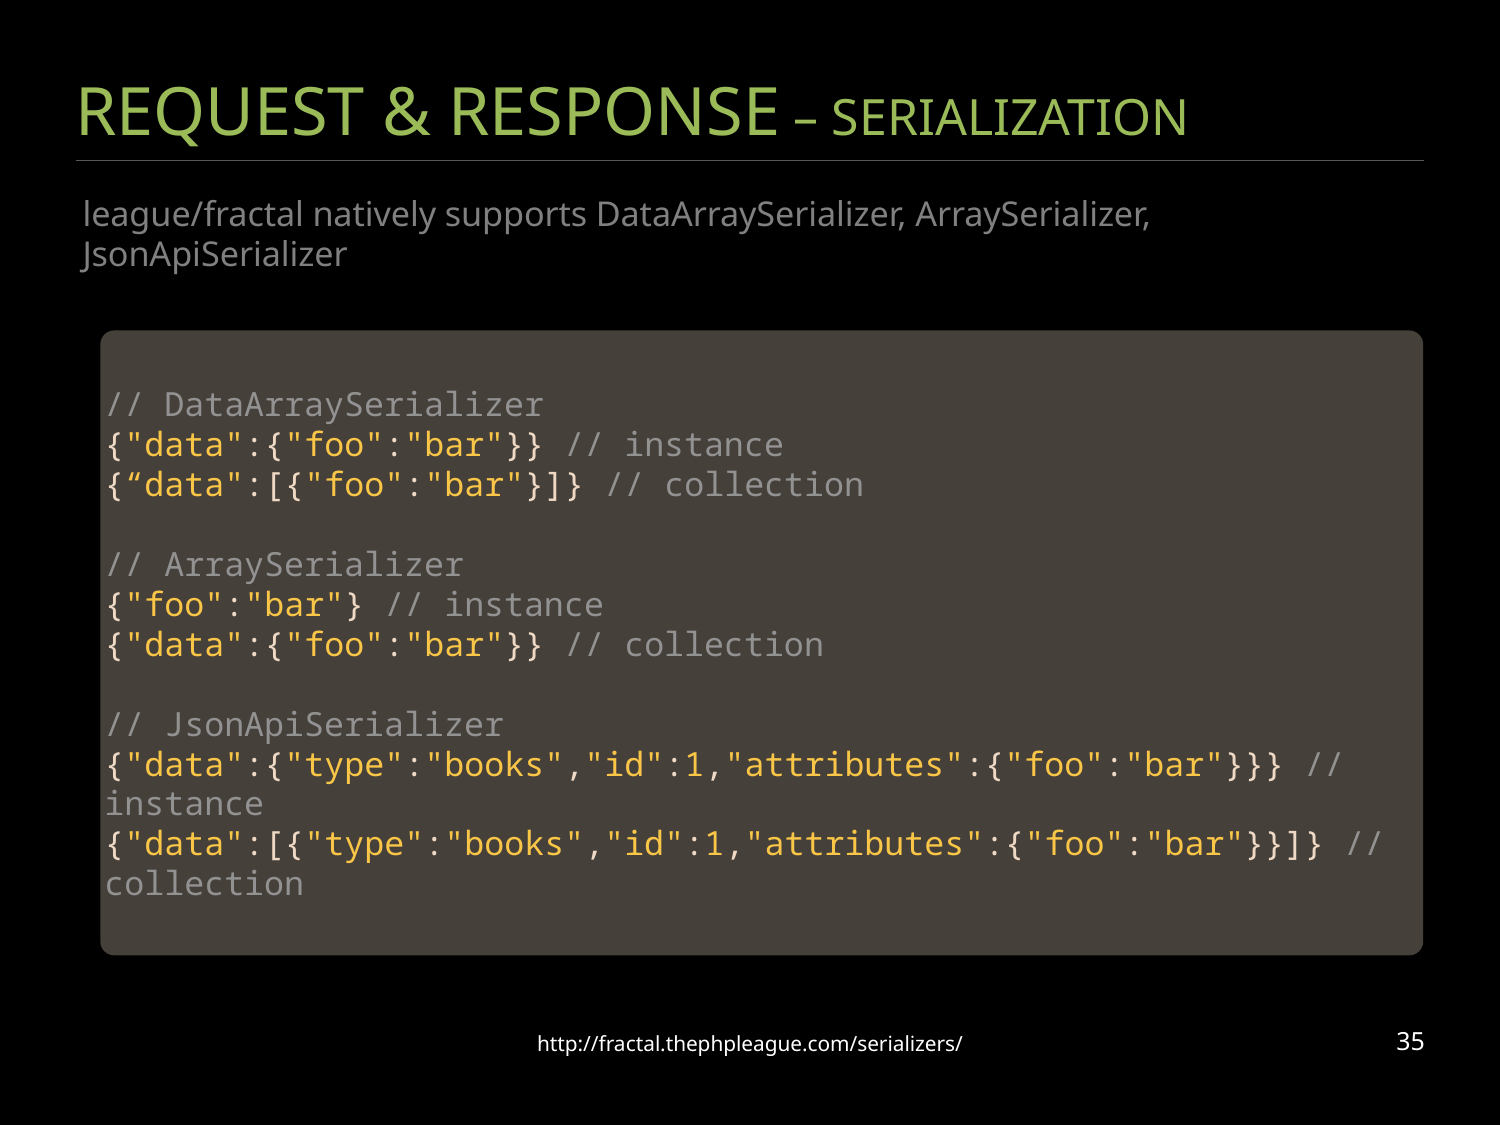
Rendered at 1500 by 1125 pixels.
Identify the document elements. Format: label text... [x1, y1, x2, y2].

title REQUEST & RESPONSE – SERIALIZATION [74, 44, 1426, 174]
text_box // DataArraySerializer {"data":{"foo":"bar"}} // instance {“data":[{"foo":"bar"}]} // collection // ArraySerializer {"foo":"bar"} // instance {"data":{"foo":"bar"}} // collection // JsonApiSerializer {"data":{"type":"books","id":1,"attributes":{"foo":"bar"}}} // instance {"data":[{"type":"books","id":1,"attributes":{"foo":"bar"}}]} // collection [100, 330, 1424, 956]
list league/fractal natively supports DataArraySerializer, ArraySerializer, JsonApiSerializer [74, 183, 1426, 283]
text_box http://fractal.thephpleague.com/serializers/ [529, 1023, 971, 1064]
slide_number 35 [1074, 1021, 1426, 1065]
